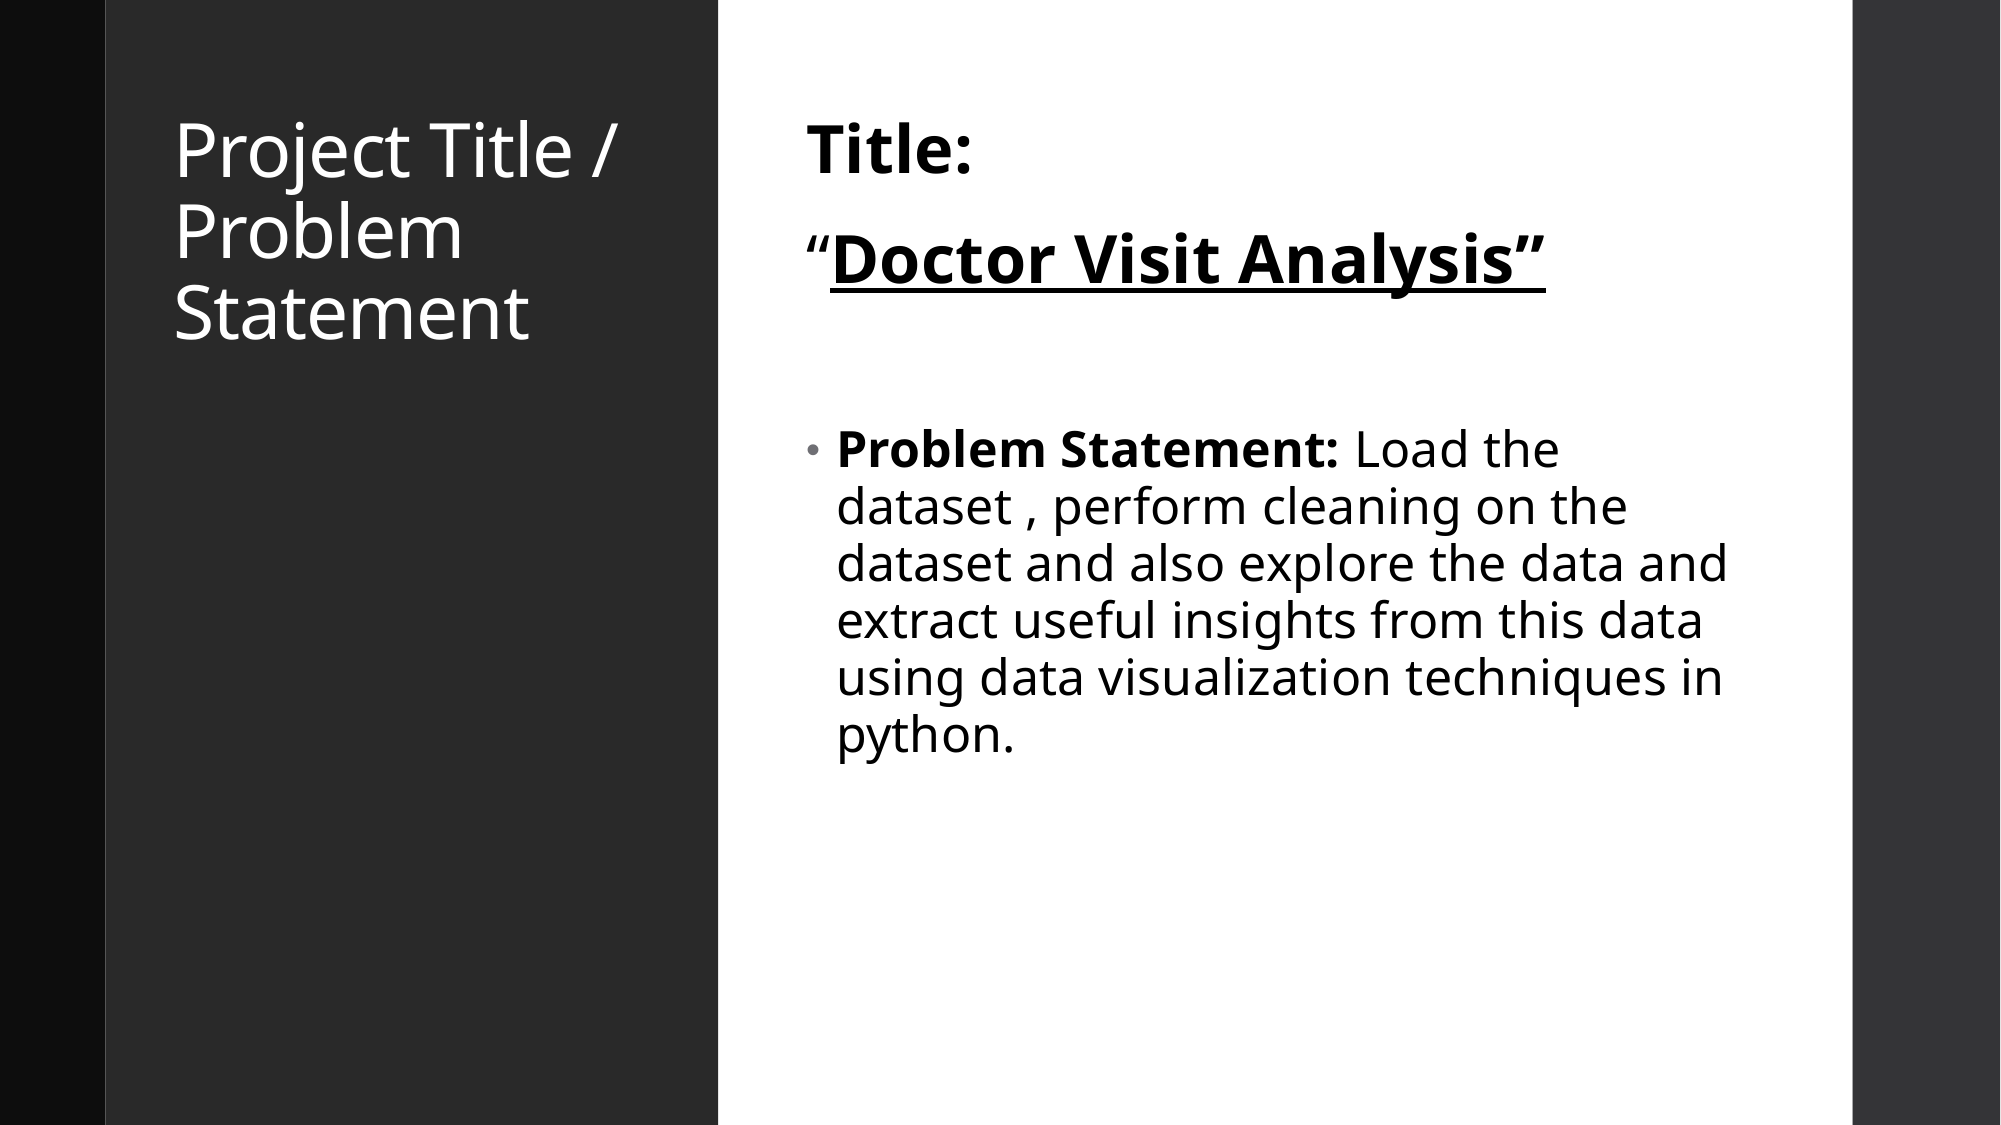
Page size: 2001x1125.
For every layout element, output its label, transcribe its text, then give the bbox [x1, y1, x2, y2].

text_box [717, 0, 1854, 1125]
list Title: “Doctor Visit Analysis” Problem Statement: Load the dataset , perform cleaning on the dataset and also explore the data and extract useful insights from this data using data visualization techniques in python. [790, 105, 1747, 1020]
title Project Title / Problem Statement [158, 105, 666, 1013]
text_box [0, 0, 104, 1125]
text_box [104, 0, 717, 1125]
